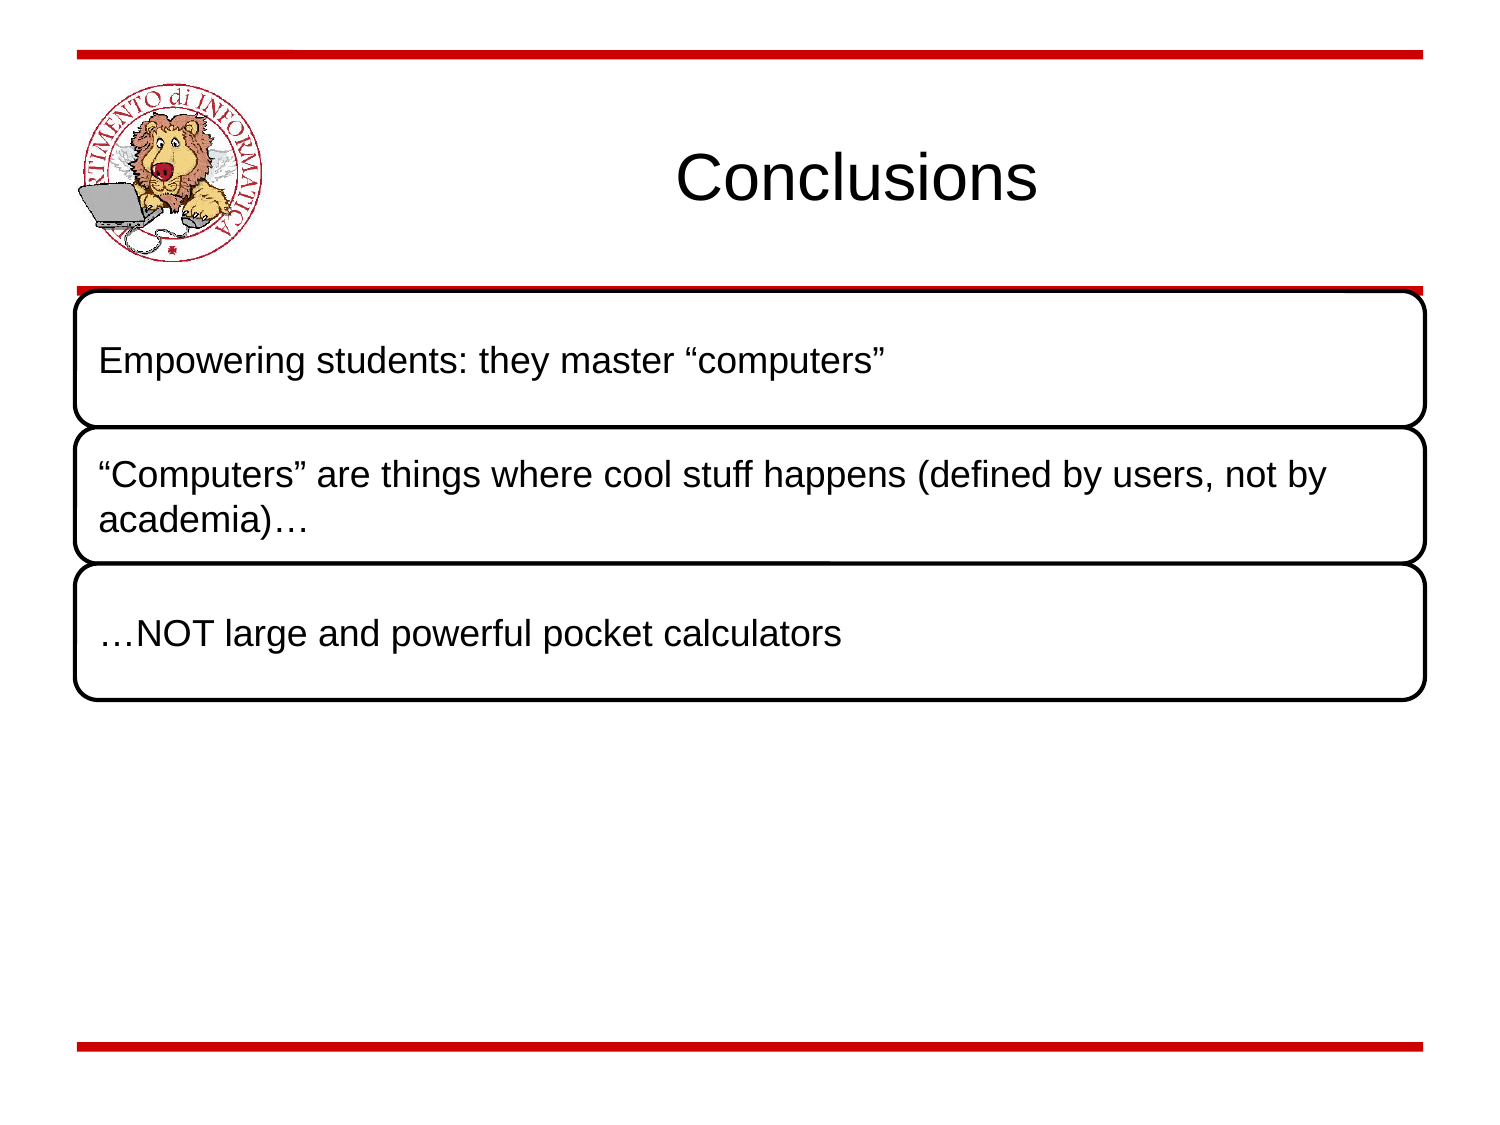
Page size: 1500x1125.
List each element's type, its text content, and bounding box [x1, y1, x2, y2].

title Conclusions [289, 79, 1426, 268]
picture [76, 80, 267, 268]
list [74, 290, 1426, 701]
